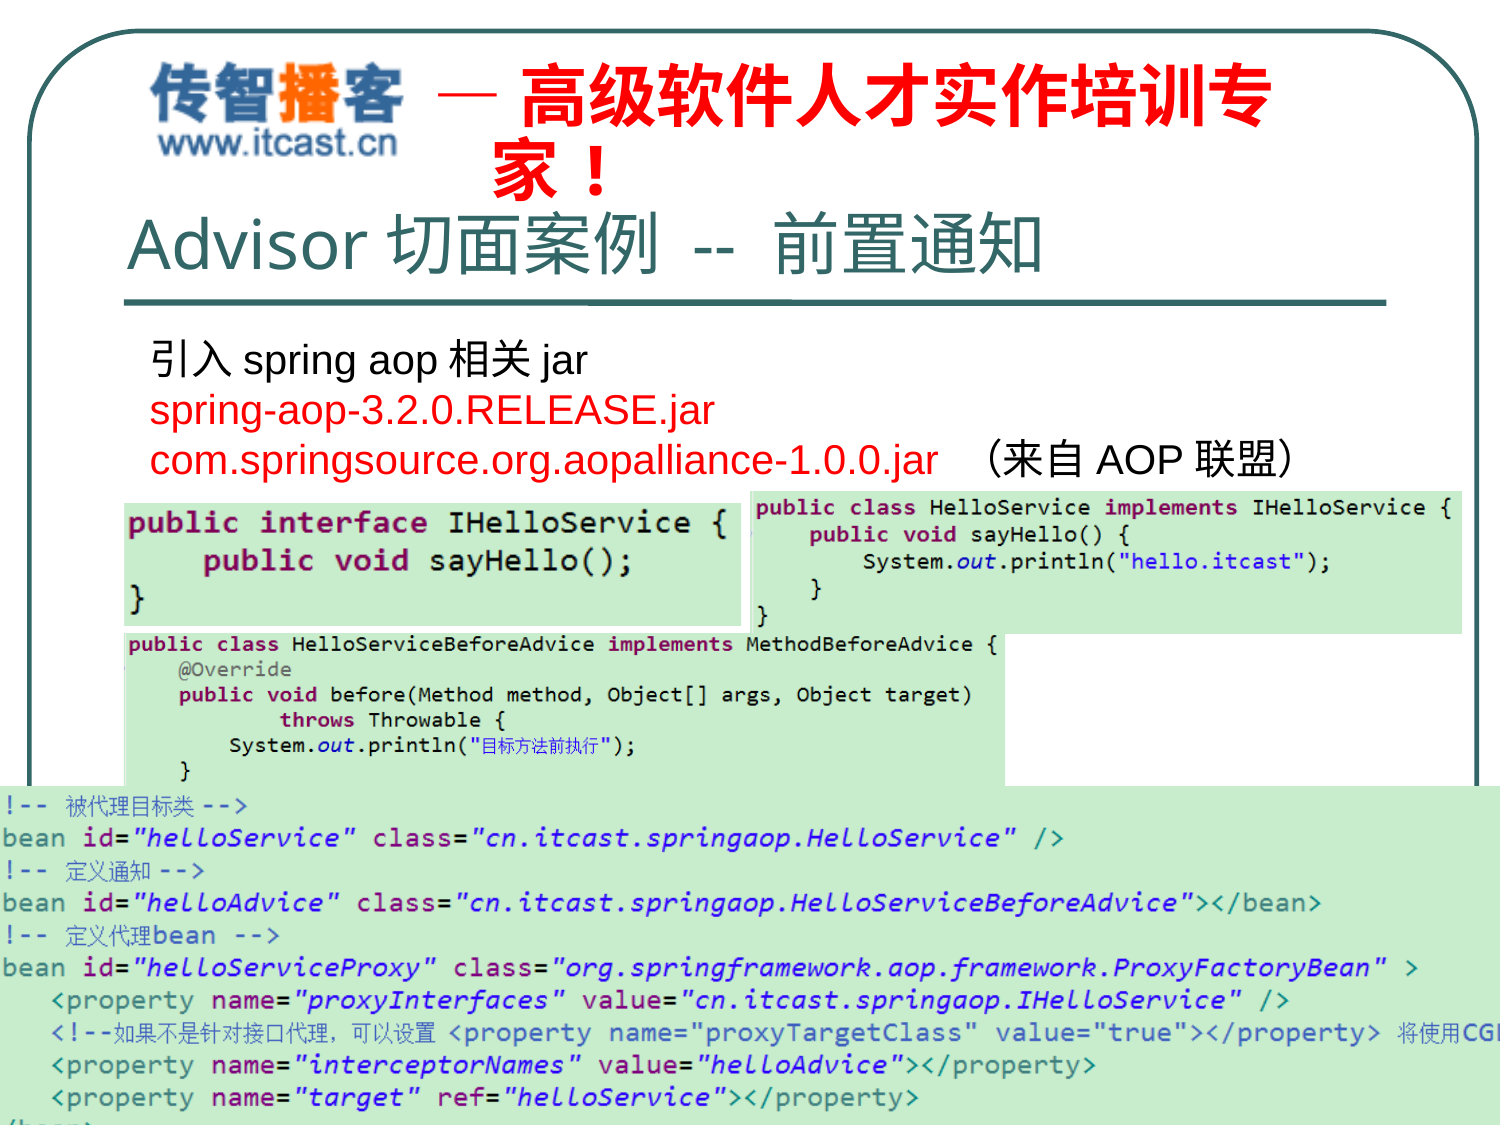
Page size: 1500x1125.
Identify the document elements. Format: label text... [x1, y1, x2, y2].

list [123, 633, 1006, 786]
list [749, 491, 1462, 634]
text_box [0, 786, 1500, 1125]
title Advisor切面案例 -- 前置通知 [112, 54, 1375, 291]
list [123, 503, 742, 626]
text_box 引入spring aop相关jar spring-aop-3.2.0.RELEASE.jar com.springsource.org.aopalliance-1.0.0.jar （来自AOP联盟） [134, 325, 1388, 491]
